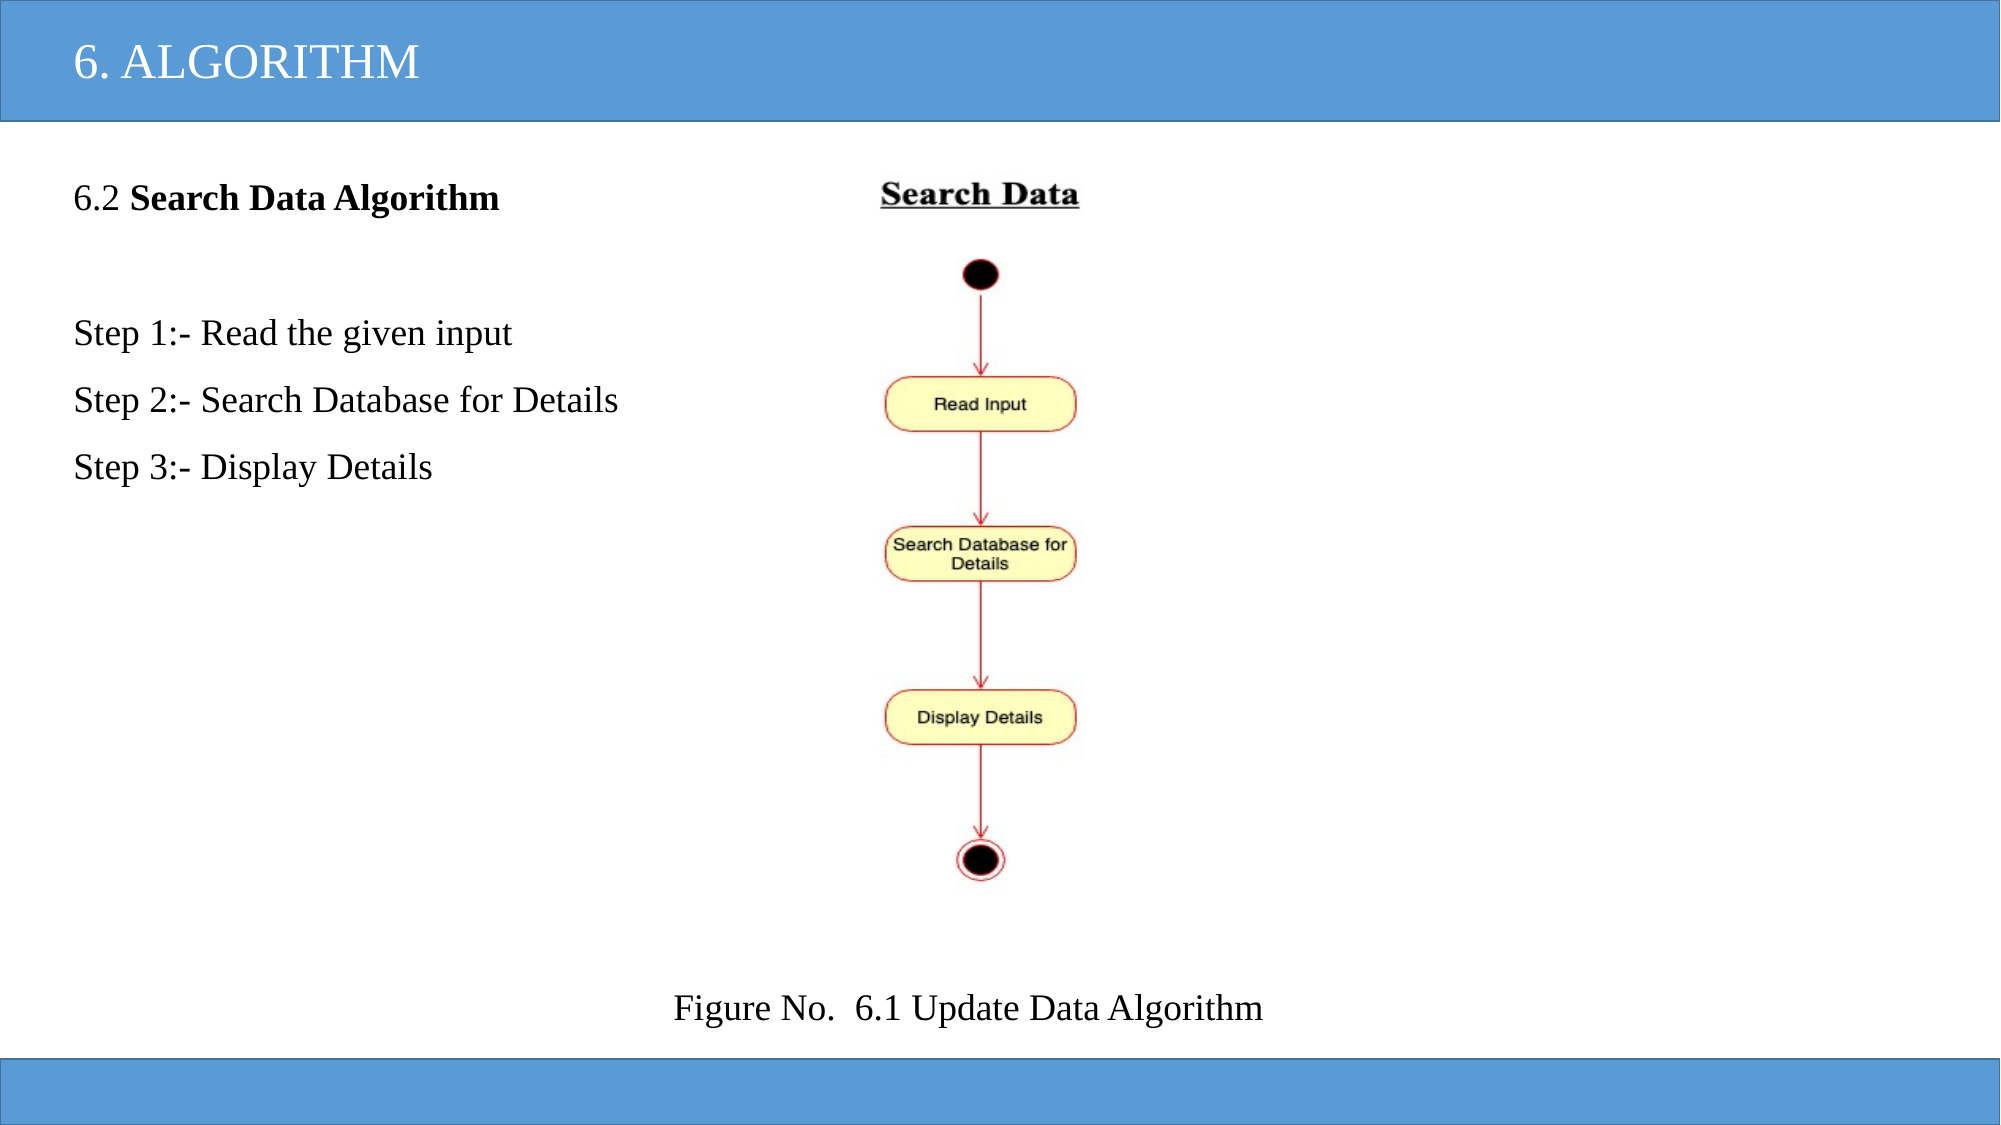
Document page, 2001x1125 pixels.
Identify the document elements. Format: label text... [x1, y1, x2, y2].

text_box 6. ALGORITHM [58, 21, 836, 97]
text_box [0, 0, 2000, 122]
picture [855, 172, 1096, 969]
text_box 6.2 Search Data Algorithm Step 1:- Read the given input Step 2:- Search Database for Details Step 3:- Display Details Figure No. 6.1 Update Data Algorithm [58, 142, 1546, 1058]
text_box [0, 1058, 2000, 1125]
